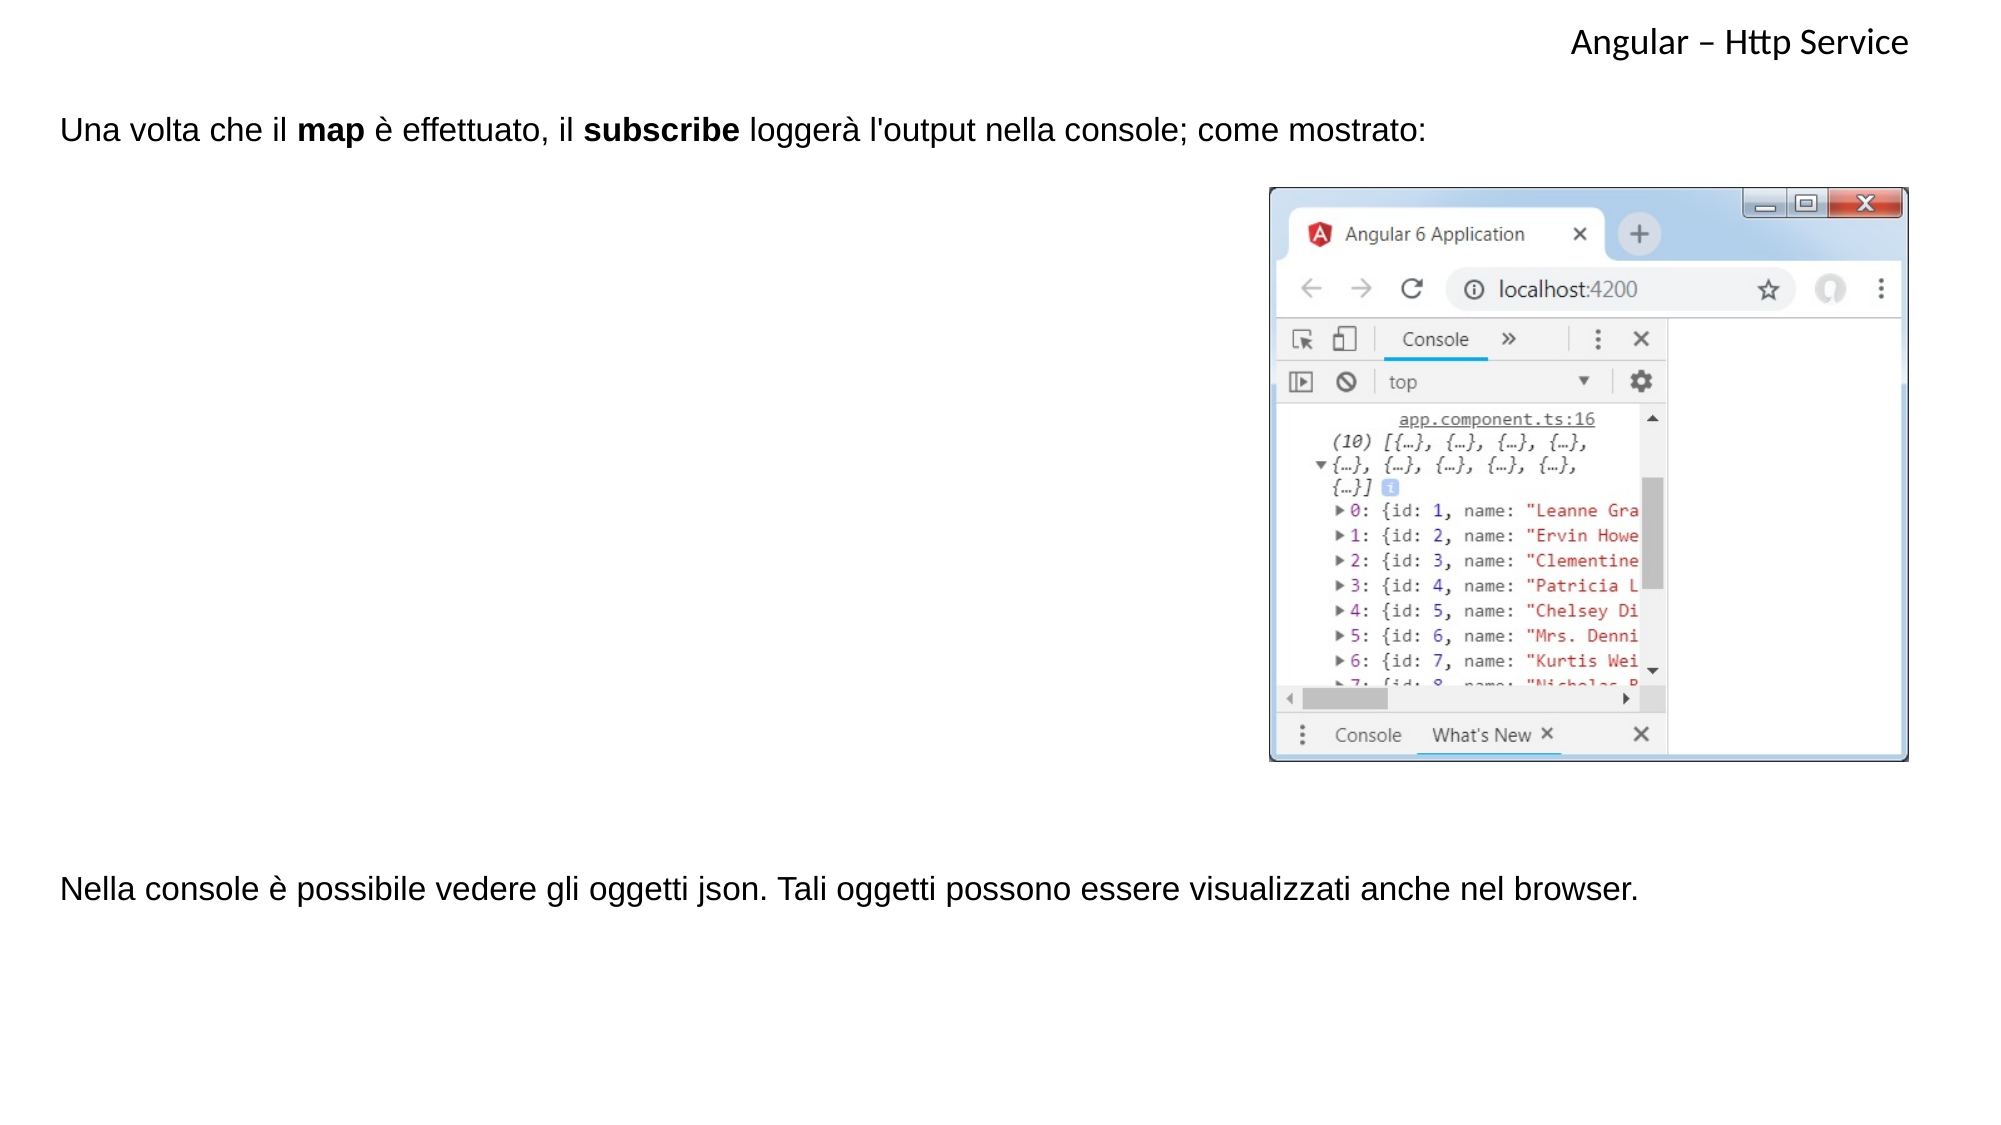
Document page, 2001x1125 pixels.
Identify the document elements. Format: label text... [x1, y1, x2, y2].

text_box Una volta che il map è effettuato, il subscribe loggerà l'output nella console; come mostrato: Nella console è possibile vedere gli oggetti json. Tali oggetti possono essere visualizzati anche nel browser. [45, 101, 1876, 1124]
picture [1269, 187, 1909, 762]
text_box Angular – Http Service [1556, 9, 1965, 69]
